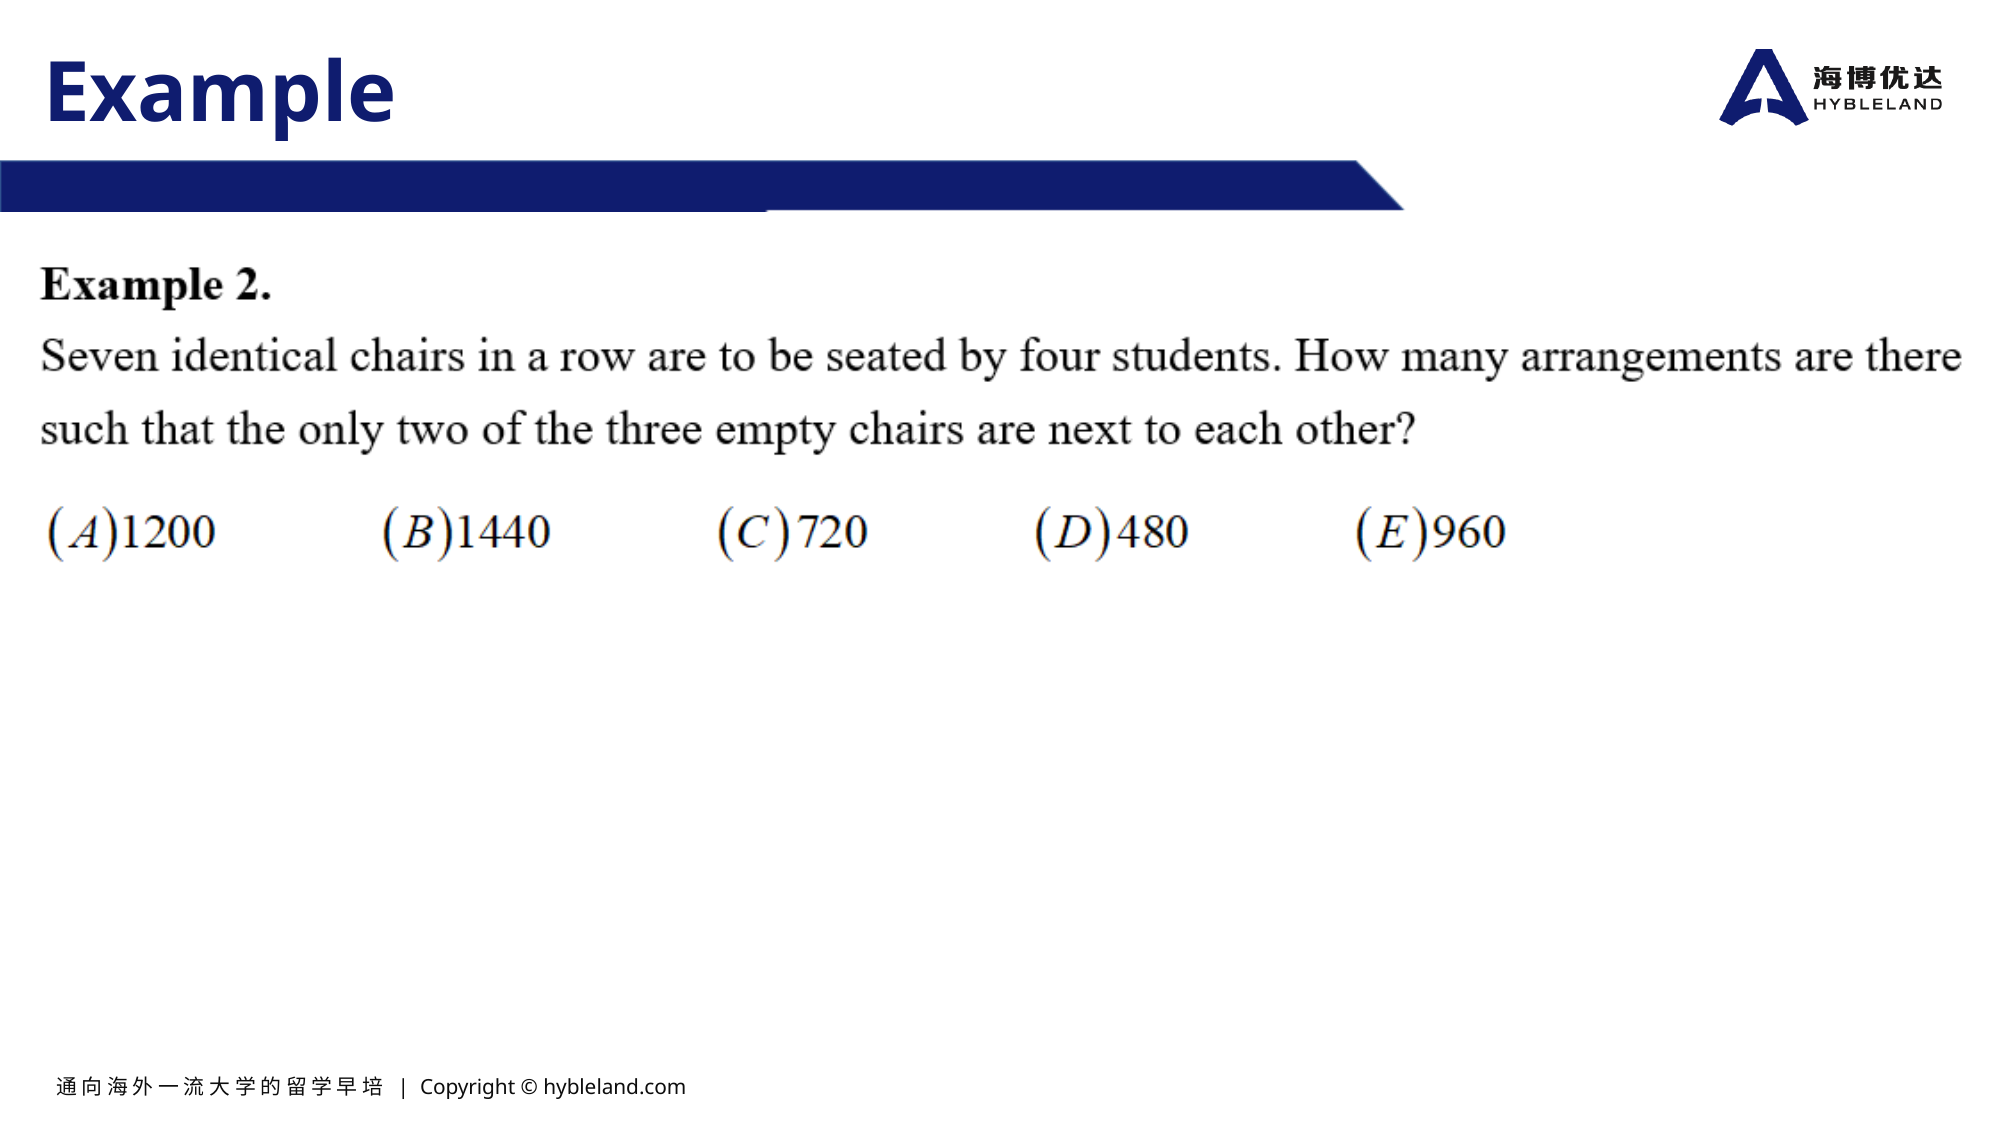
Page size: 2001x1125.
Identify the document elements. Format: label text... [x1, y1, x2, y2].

picture [28, 241, 1992, 596]
text_box Example [28, 30, 1155, 146]
picture [0, 159, 1413, 212]
picture [1719, 49, 1942, 126]
